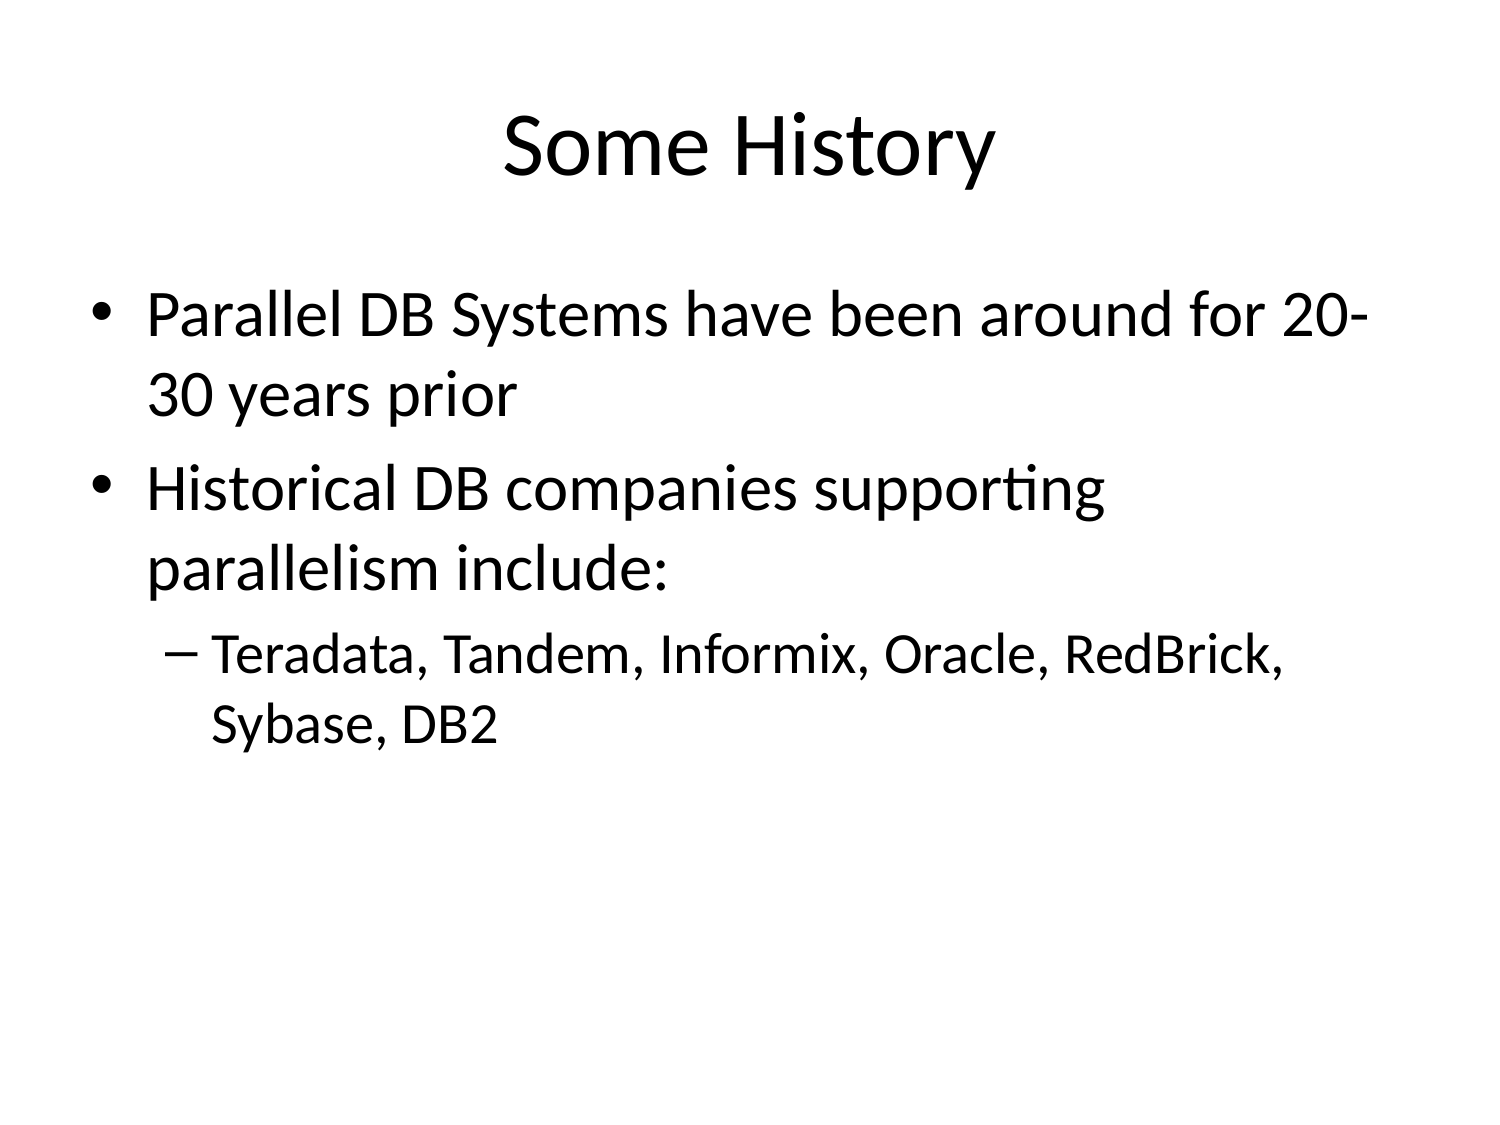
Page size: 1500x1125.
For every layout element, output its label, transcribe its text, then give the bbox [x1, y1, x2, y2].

list Parallel DB Systems have been around for 20-30 years prior Historical DB companies supporting parallelism include: Teradata, Tandem, Informix, Oracle, RedBrick, Sybase, DB2 [75, 262, 1425, 1005]
title Some History [75, 45, 1425, 233]
